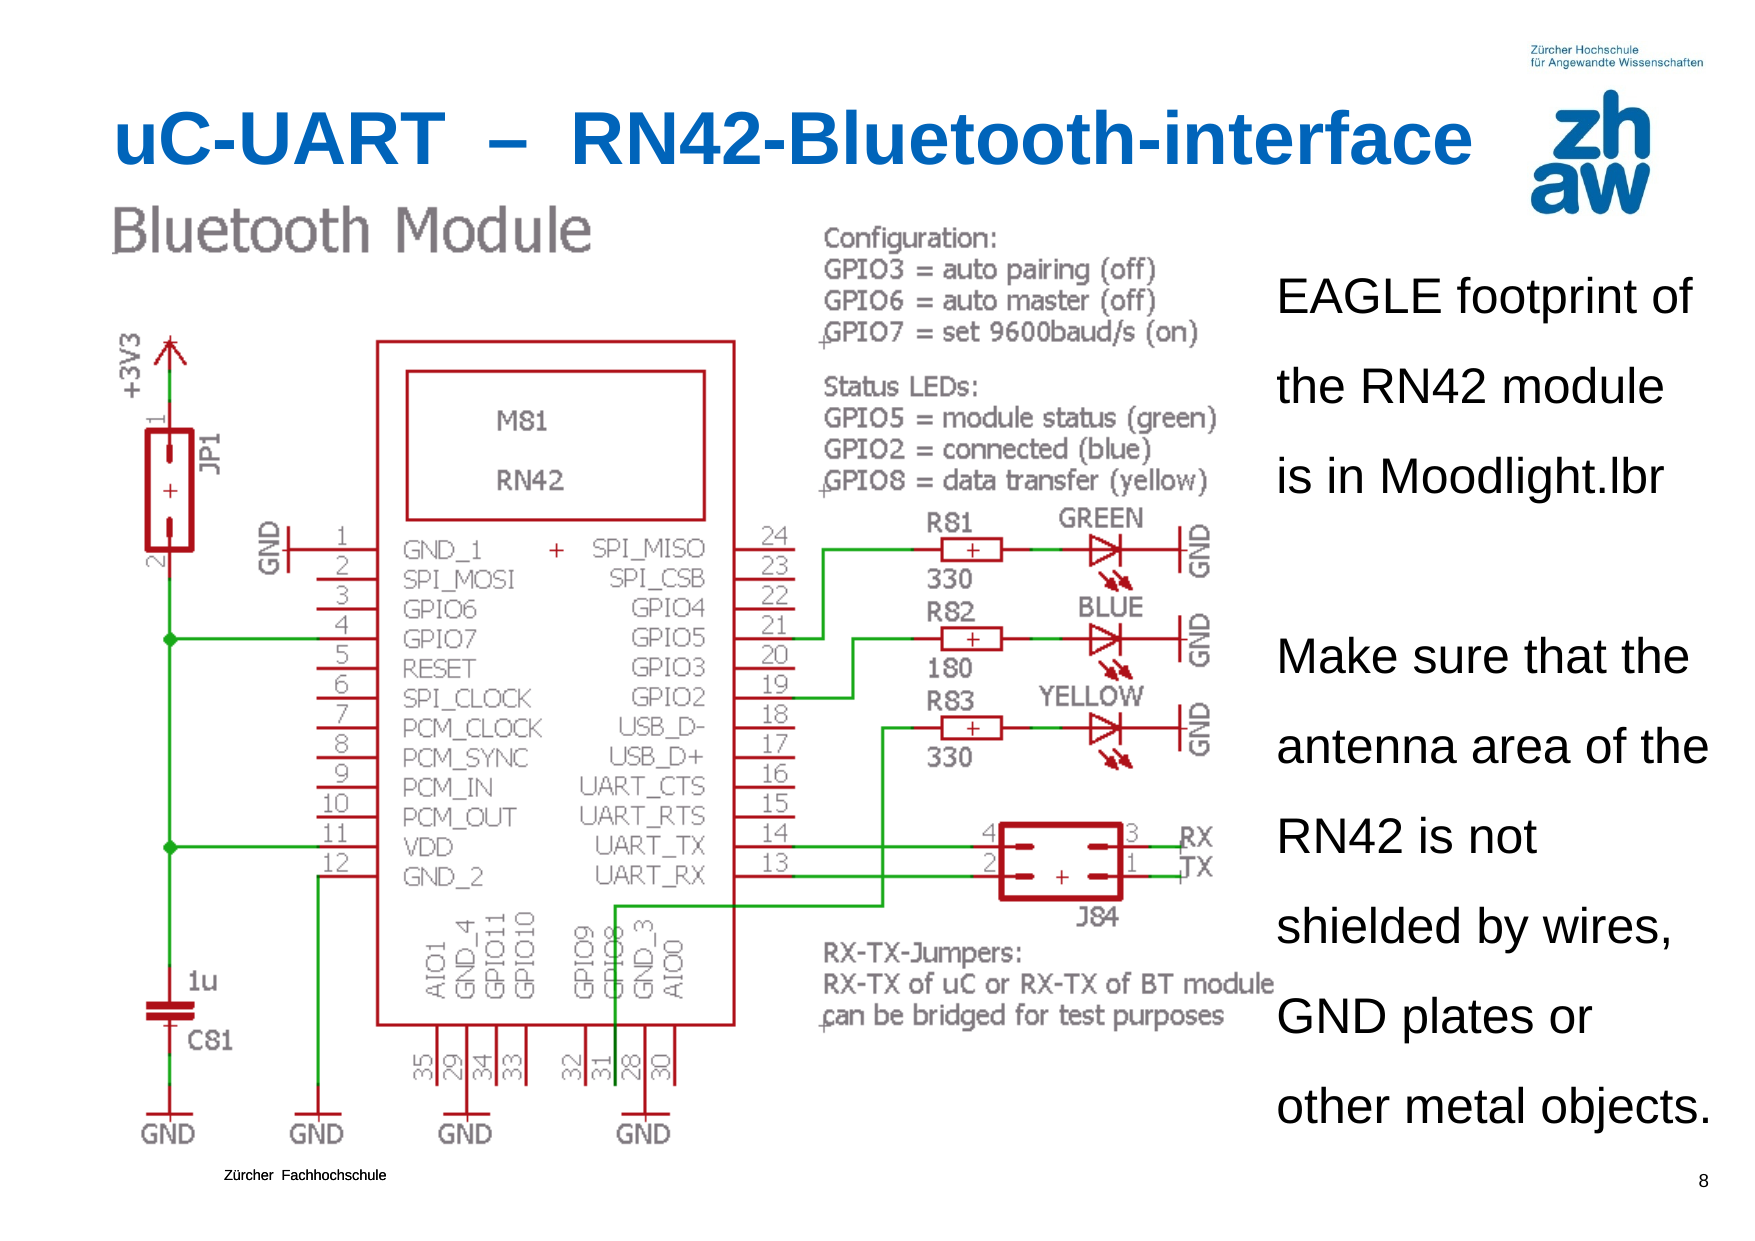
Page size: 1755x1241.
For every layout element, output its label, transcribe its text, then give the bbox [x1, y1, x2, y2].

picture [1527, 41, 1706, 218]
text_box EAGLE footprint of the RN42 module is in Moodlight.lbr Make sure that the antenna area of the RN42 is not shielded by wires, GND plates or other metal objects. [1280, 233, 1714, 1152]
picture [112, 197, 1277, 1152]
slide_number 8 [1509, 1168, 1710, 1201]
title uC-UART – RN42-Bluetooth-interface [112, 82, 1528, 213]
